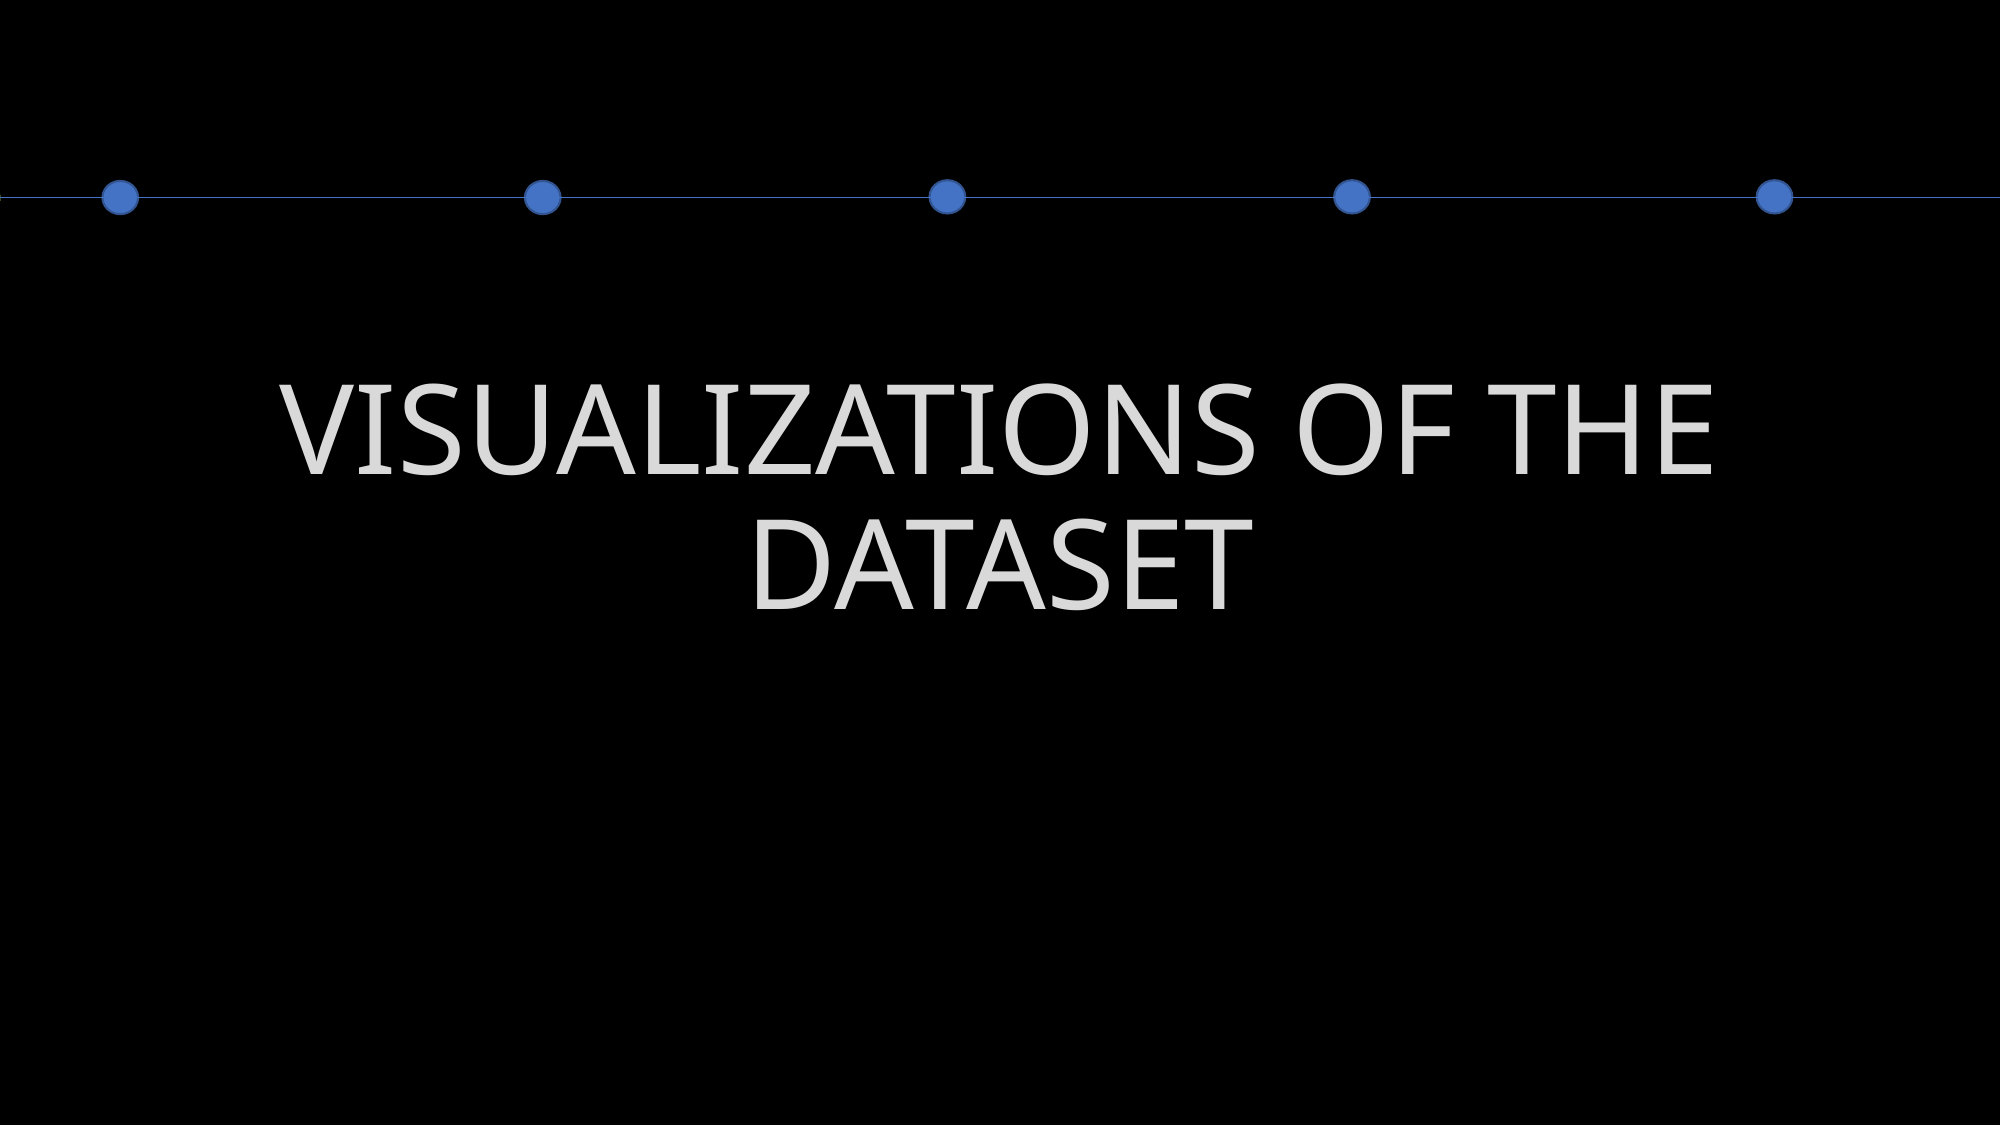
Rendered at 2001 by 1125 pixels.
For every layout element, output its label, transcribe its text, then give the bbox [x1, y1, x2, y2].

text_box [523, 198, 562, 216]
text_box [928, 179, 967, 197]
text_box [928, 198, 967, 215]
text_box [101, 179, 140, 197]
text_box [101, 198, 140, 216]
text_box VISUALIZATIONS OF THE DATASET [0, 480, 2000, 645]
text_box [1333, 179, 1371, 197]
text_box [523, 179, 562, 197]
text_box [1333, 198, 1371, 215]
text_box [1755, 179, 1794, 197]
text_box [1755, 198, 1794, 215]
